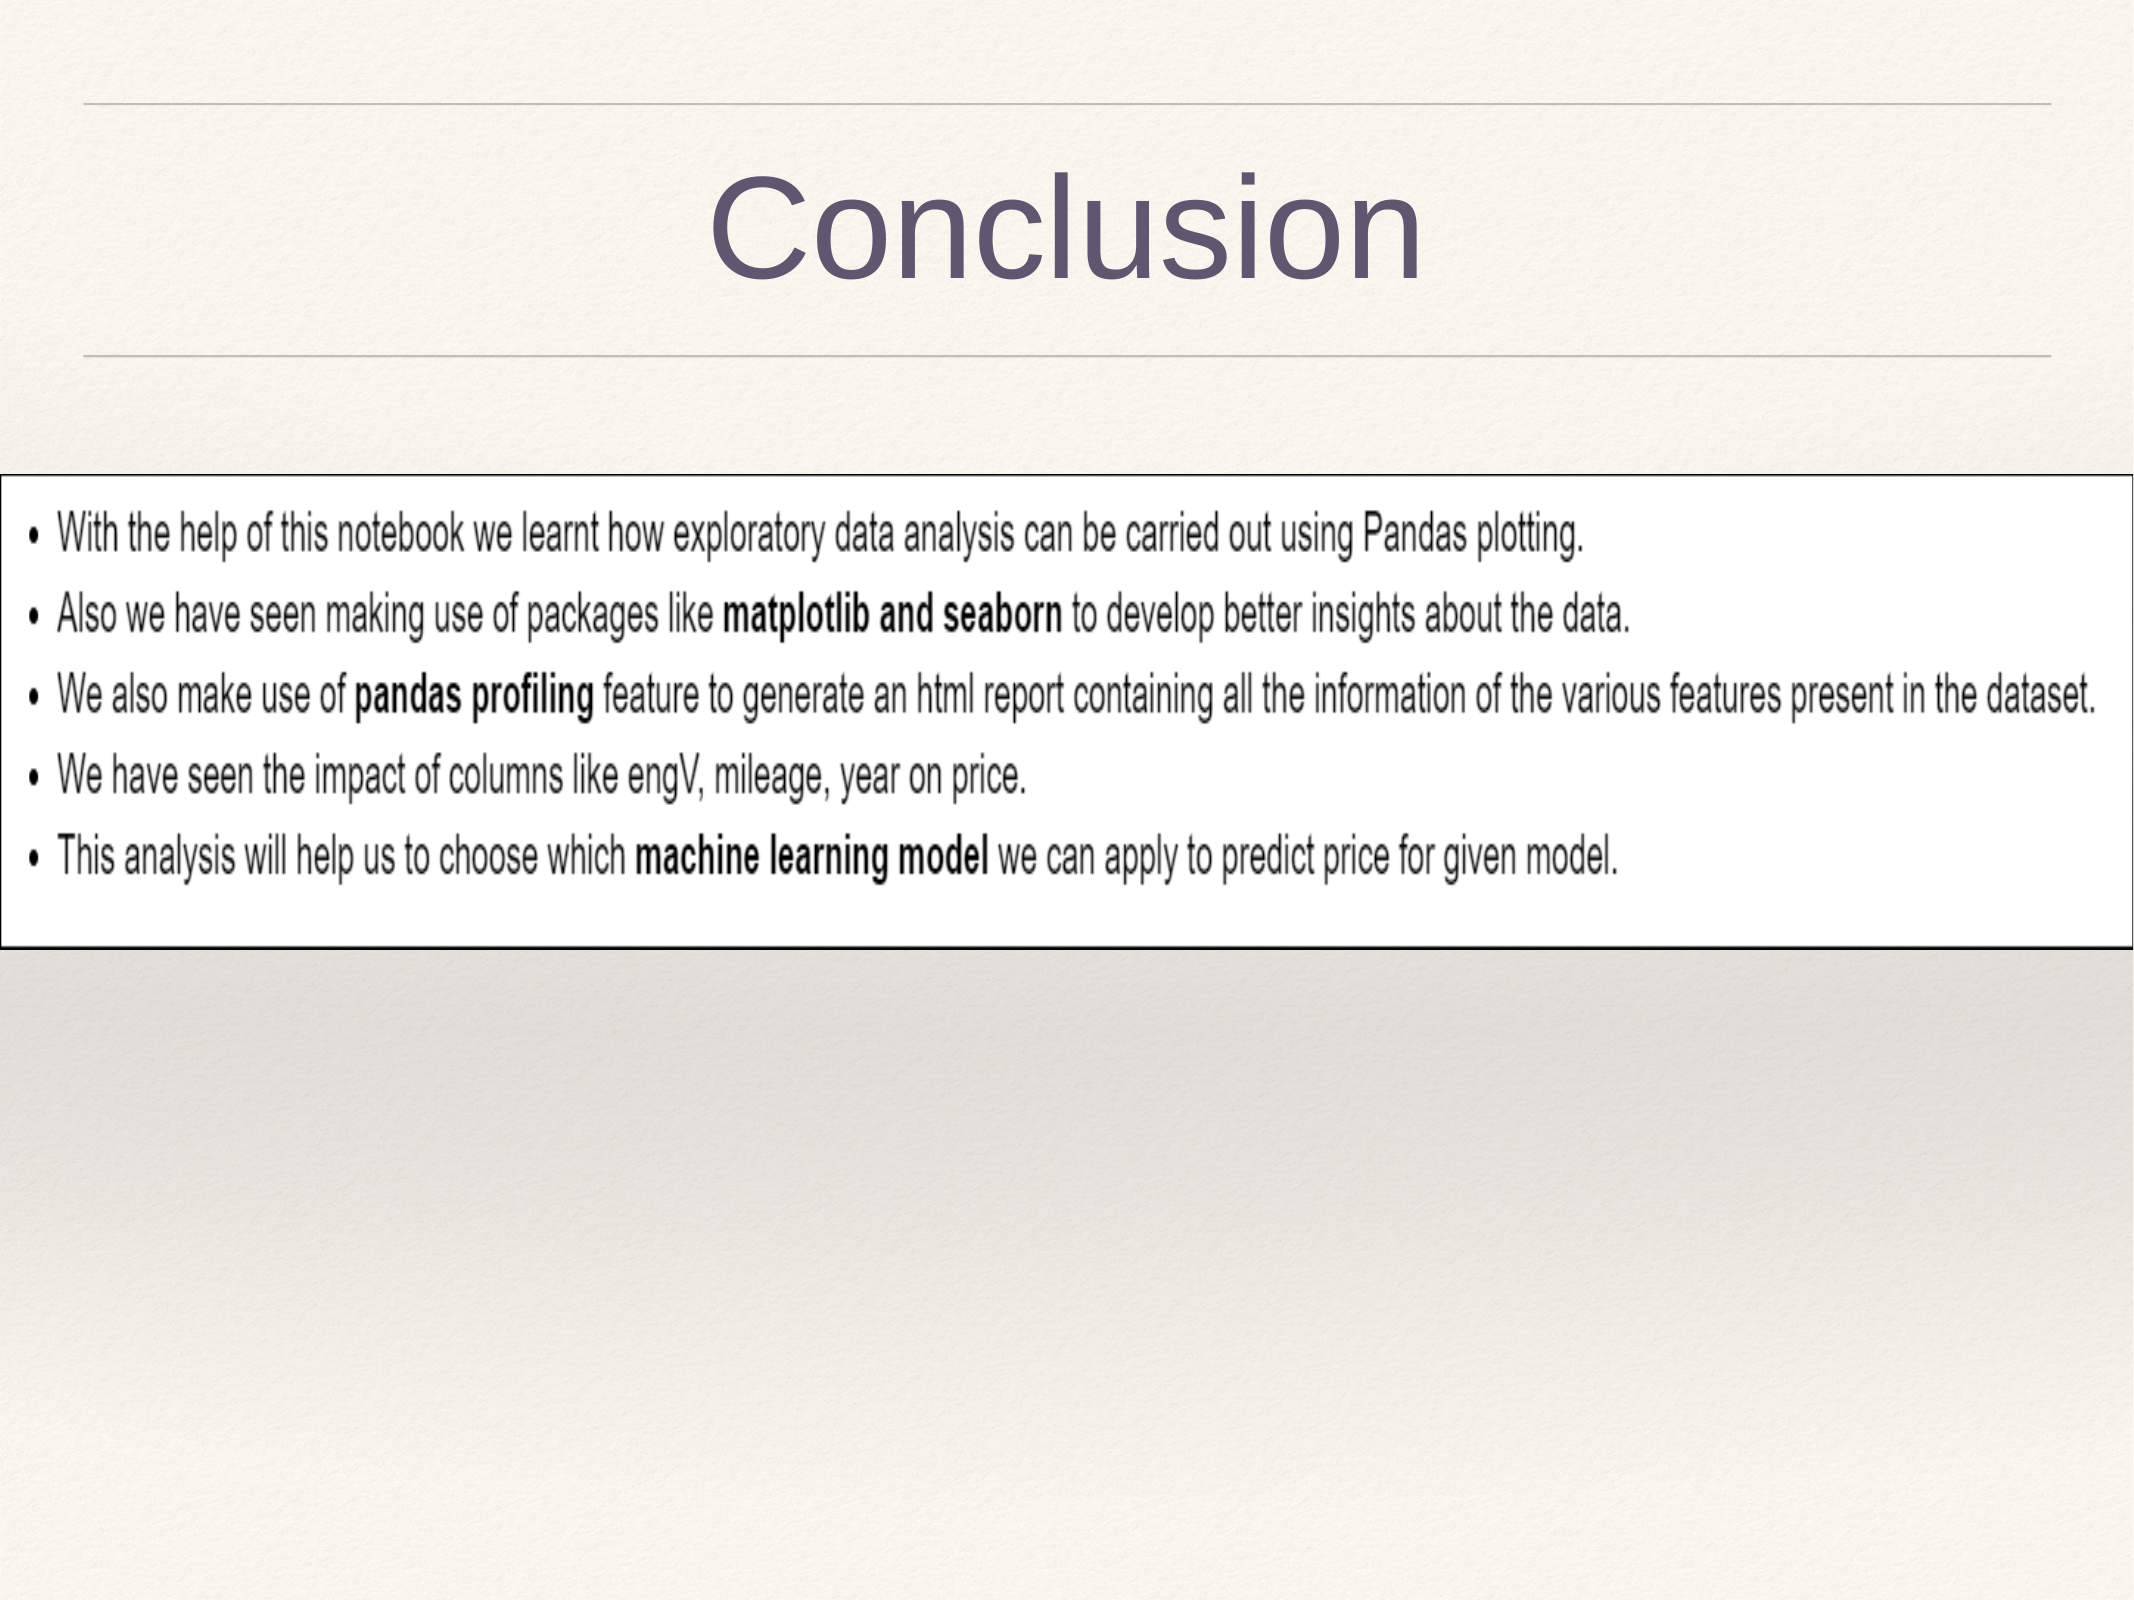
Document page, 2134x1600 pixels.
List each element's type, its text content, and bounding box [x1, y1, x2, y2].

picture [0, 0, 2134, 1600]
title Conclusion [82, 130, 2051, 332]
